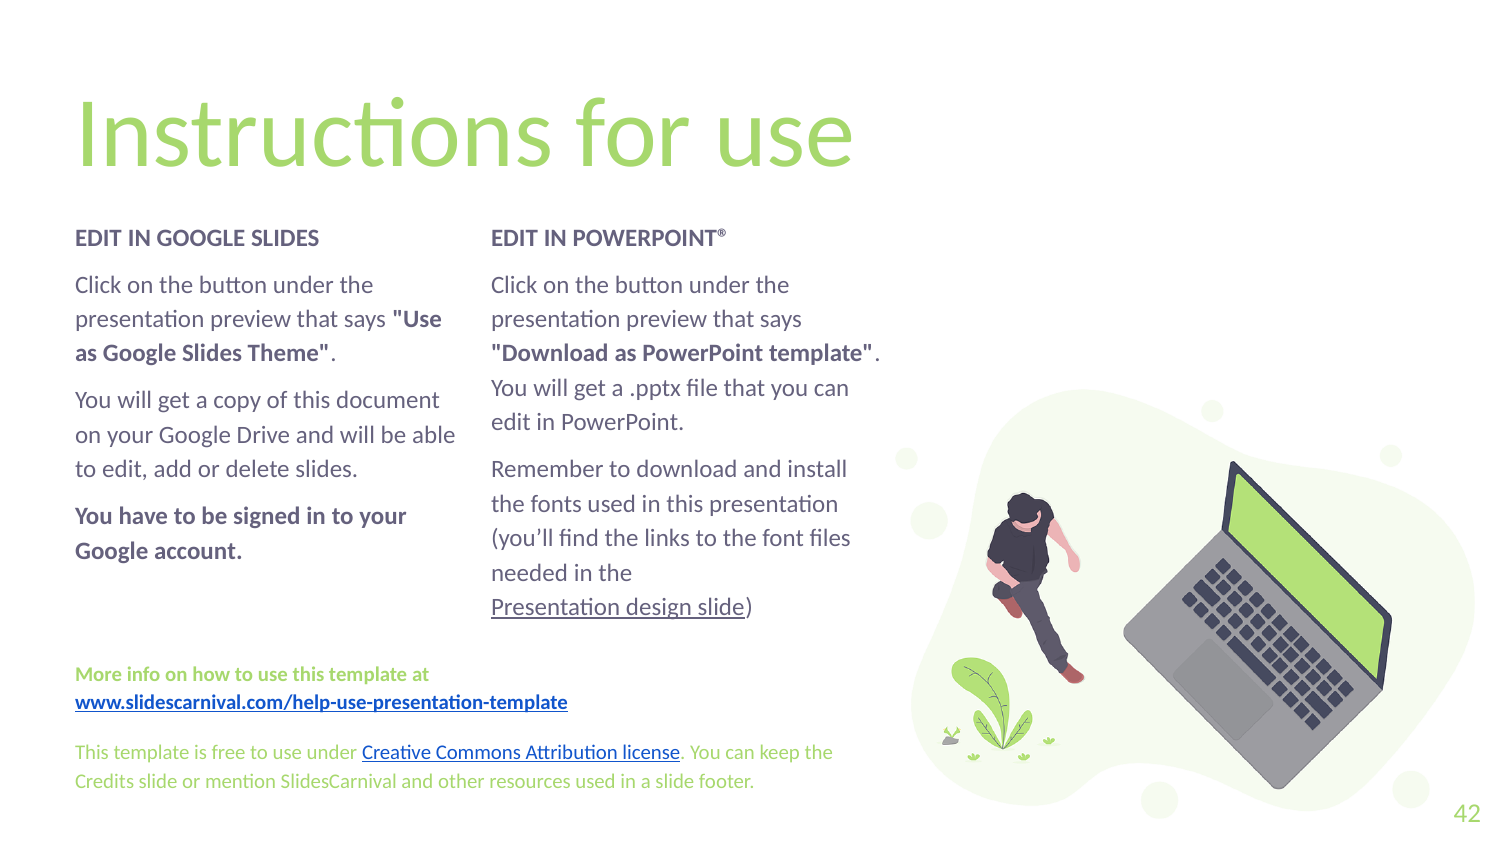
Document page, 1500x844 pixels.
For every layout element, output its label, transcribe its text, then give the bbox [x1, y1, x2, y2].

list EDIT IN GOOGLE SLIDES Click on the button under the presentation preview that says "Use as Google Slides Theme". You will get a copy of this document on your Google Drive and will be able to edit, add or delete slides. You have to be signed in to your Google account. [75, 216, 468, 656]
list EDIT IN POWERPOINT® Click on the button under the presentation preview that says "Download as PowerPoint template". You will get a .pptx file that you can edit in PowerPoint. Remember to download and install the fonts used in this presentation (you’ll find the links to the font files needed in the Presentation design slide) [491, 216, 884, 656]
list More info on how to use this template at www.slidescarnival.com/help-use-presentation-template This template is free to use under Creative Commons Attribution license. You can keep the Credits slide or mention SlidesCarnival and other resources used in a slide footer. [75, 656, 893, 844]
slide_number 42 [1391, 779, 1482, 844]
picture [895, 389, 1475, 819]
title Instructions for use [75, 46, 1109, 187]
